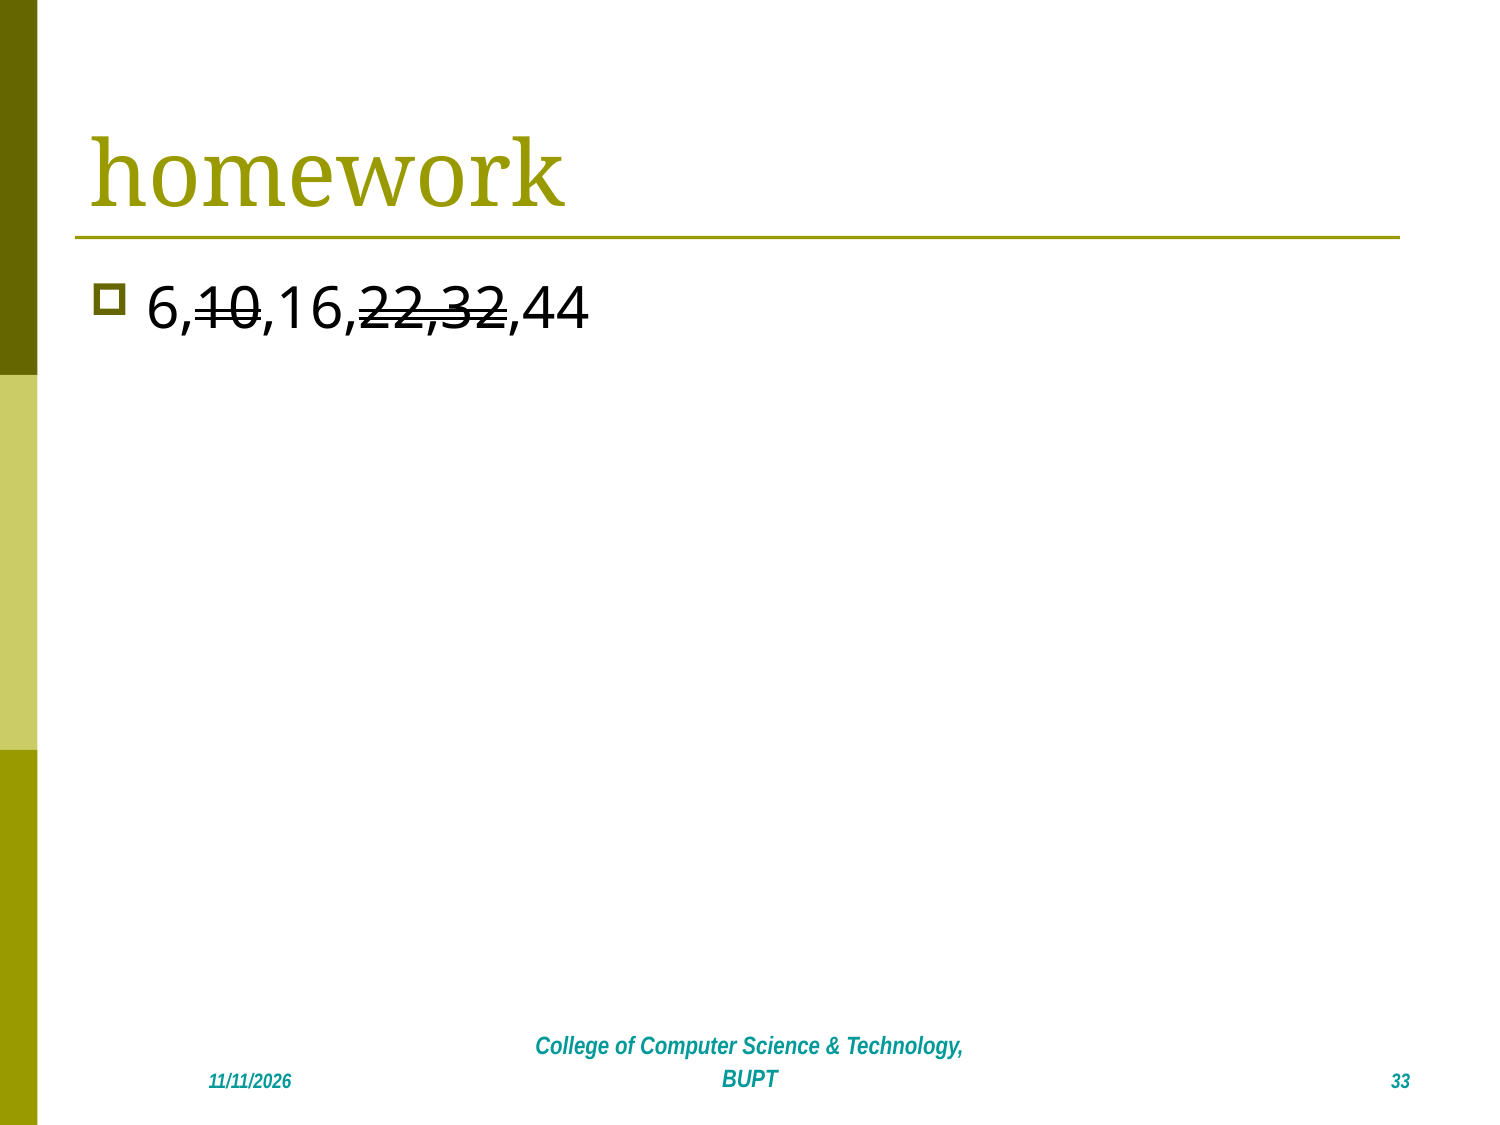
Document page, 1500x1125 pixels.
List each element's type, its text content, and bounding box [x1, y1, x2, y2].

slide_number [75, 1025, 425, 1100]
title homework [75, 45, 1425, 233]
slide_number 33 [1074, 1025, 1425, 1100]
footer College of Computer Science & Technology, BUPT [512, 1025, 988, 1100]
list 6,10,16,22,32,44 [75, 262, 1425, 1006]
